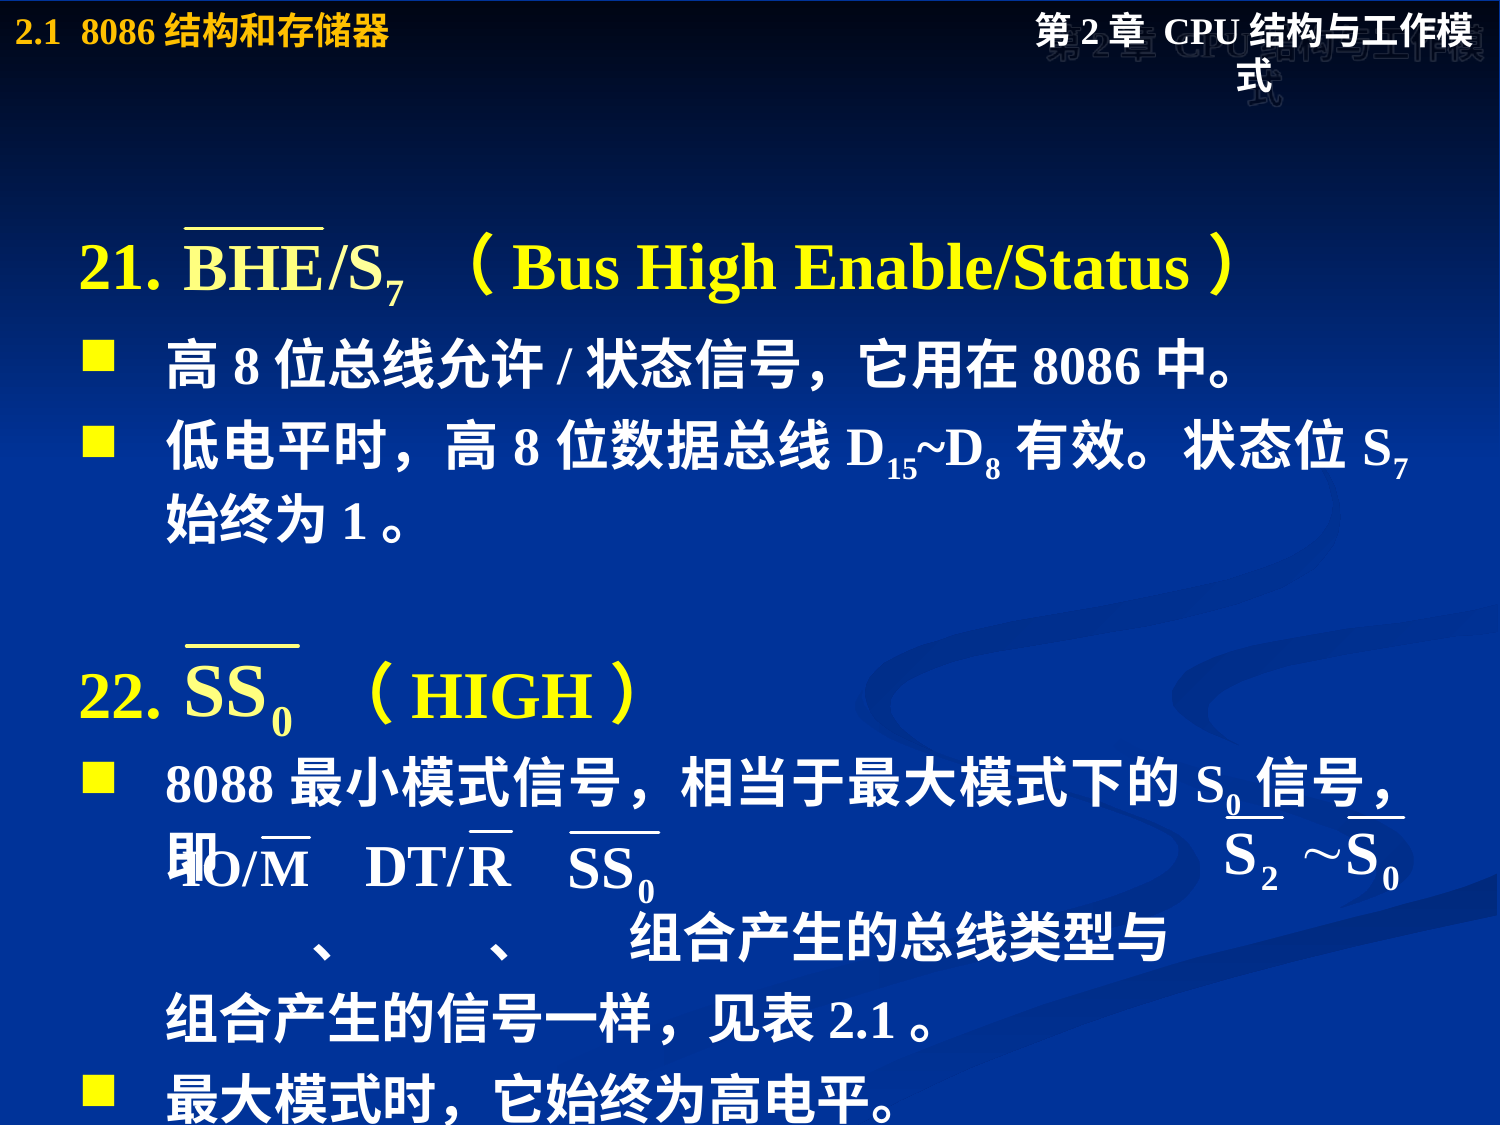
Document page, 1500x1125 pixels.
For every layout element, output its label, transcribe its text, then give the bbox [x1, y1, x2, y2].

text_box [173, 627, 314, 756]
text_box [1216, 802, 1417, 906]
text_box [173, 212, 337, 303]
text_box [173, 824, 324, 900]
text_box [355, 817, 525, 903]
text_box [559, 817, 672, 919]
list 21. /S7 （Bus High Enable/Status） 高8位总线允许/状态信号，它用在8086中。 低电平时，高8位数据总线D15~D8有效。状态位S7始终为1。 22. （HIGH） 8088最小模式信号，相当于最大模式下的S0信号，即 、 、 组合产生的总线类型与 组合产生的信号一样，见表2.1。 最大模式时，它始终为高电平。 [63, 215, 1437, 1095]
